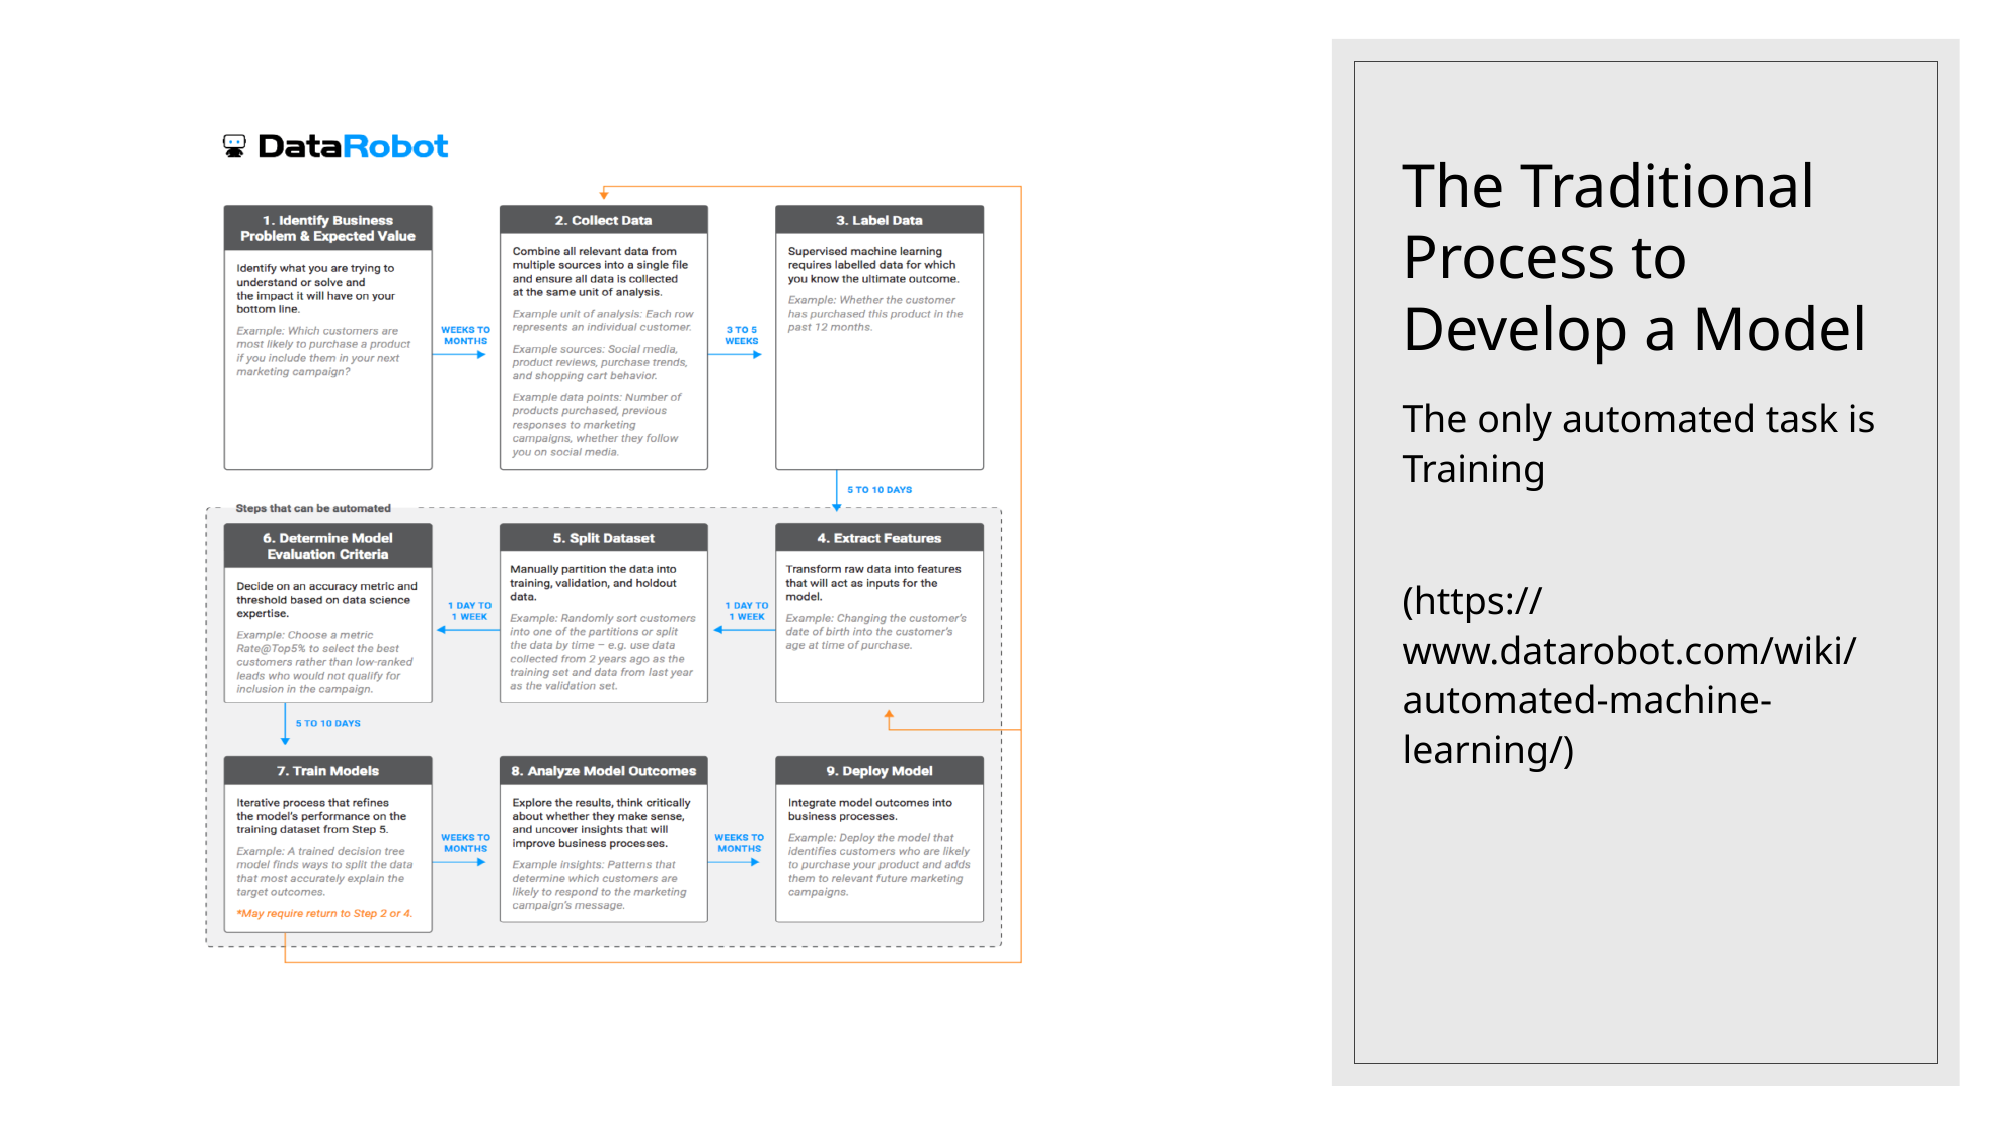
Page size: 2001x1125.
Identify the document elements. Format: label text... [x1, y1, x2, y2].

title The Traditional Process to Develop a Model [1387, 99, 1907, 370]
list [181, 99, 1035, 975]
list The only automated task is Training (https://www.datarobot.com/wiki/automated-machine-learning/) [1387, 383, 1907, 975]
